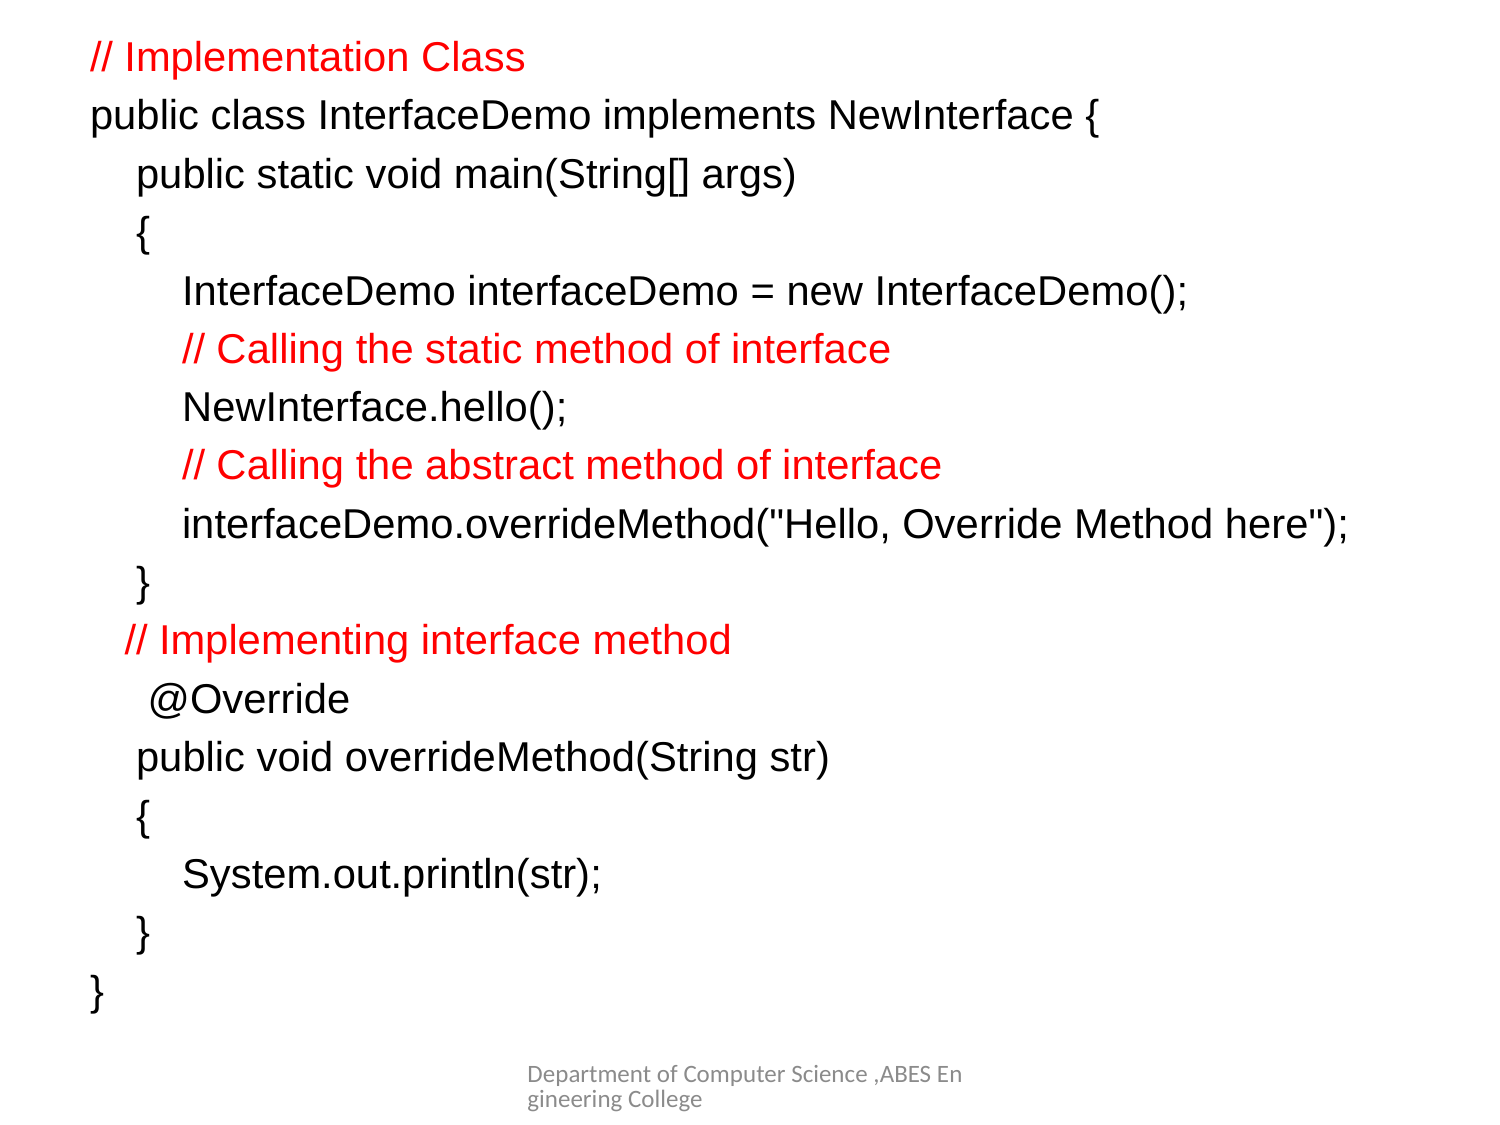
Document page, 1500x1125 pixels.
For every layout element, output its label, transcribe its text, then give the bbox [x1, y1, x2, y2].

footer Department of Computer Science ,ABES Engineering College [512, 1042, 988, 1103]
list // Implementation Class public class InterfaceDemo implements NewInterface { public static void main(String[] args) { InterfaceDemo interfaceDemo = new InterfaceDemo(); // Calling the static method of interface NewInterface.hello(); // Calling the abstract method of interface interfaceDemo.overrideMethod("Hello, Override Method here"); } // Implementing interface method @Override public void overrideMethod(String str) { System.out.println(str); } } [75, 22, 1459, 1106]
